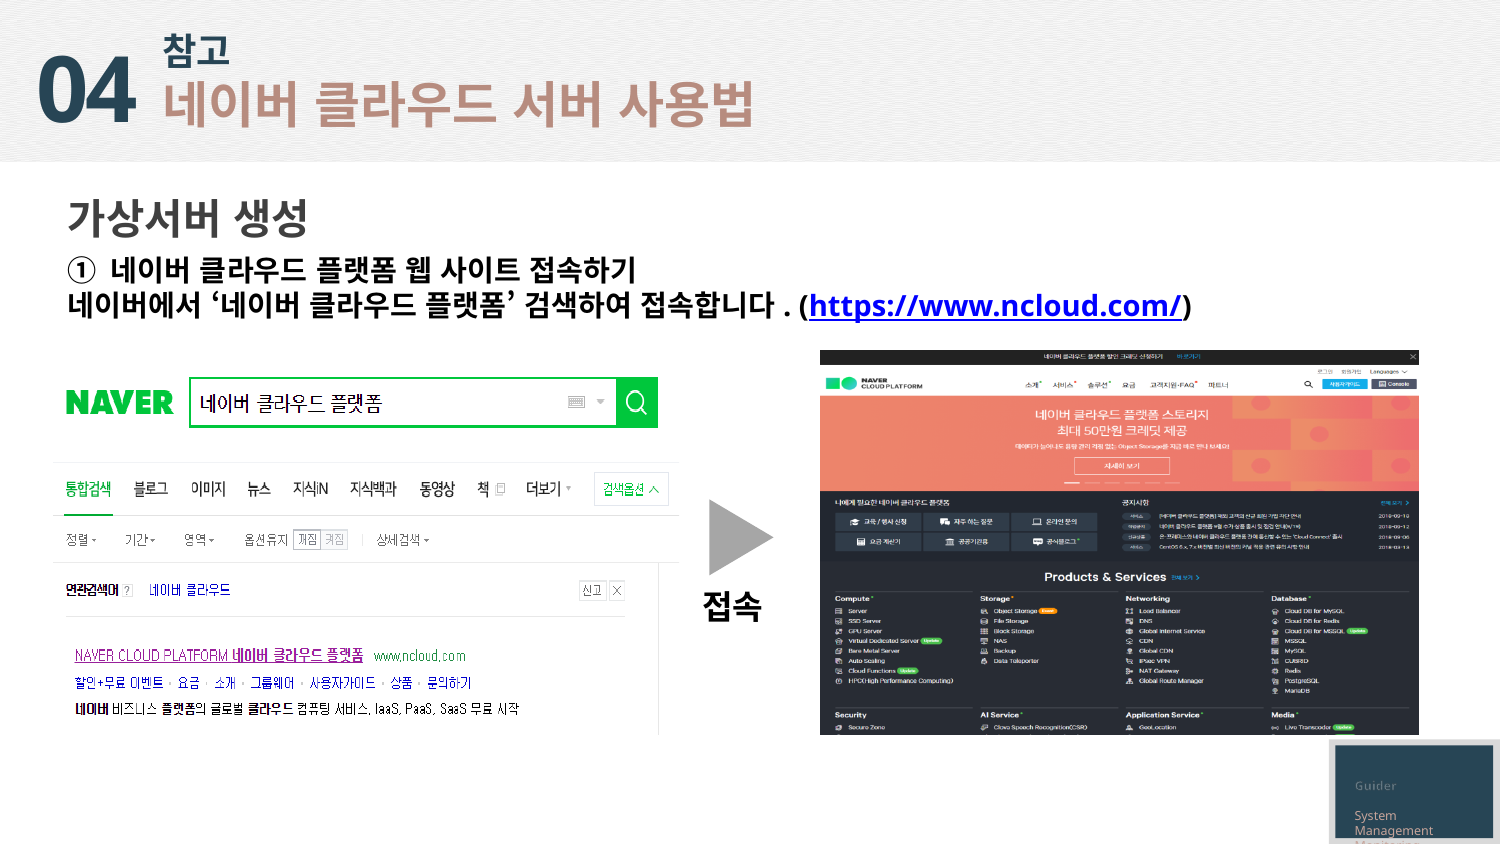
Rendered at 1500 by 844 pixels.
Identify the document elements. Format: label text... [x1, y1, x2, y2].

text_box ① 네이버 클라우드 플랫폼 웹 사이트 접속하기 네이버에서 ‘네이버 클라우드 플랫폼’ 검색하여 접속합니다. (https://www.ncloud.com/) [53, 244, 1447, 335]
text_box 접속 [684, 578, 797, 634]
text_box 04 [21, 23, 153, 149]
text_box [707, 497, 776, 578]
text_box 가상서버 생성 [53, 185, 1341, 244]
picture [820, 350, 1420, 736]
text_box [0, 0, 1500, 164]
picture [52, 350, 680, 736]
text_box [1328, 739, 1500, 844]
text_box 참고 네이버 클라우드 서버 사용법 [147, 20, 1117, 141]
